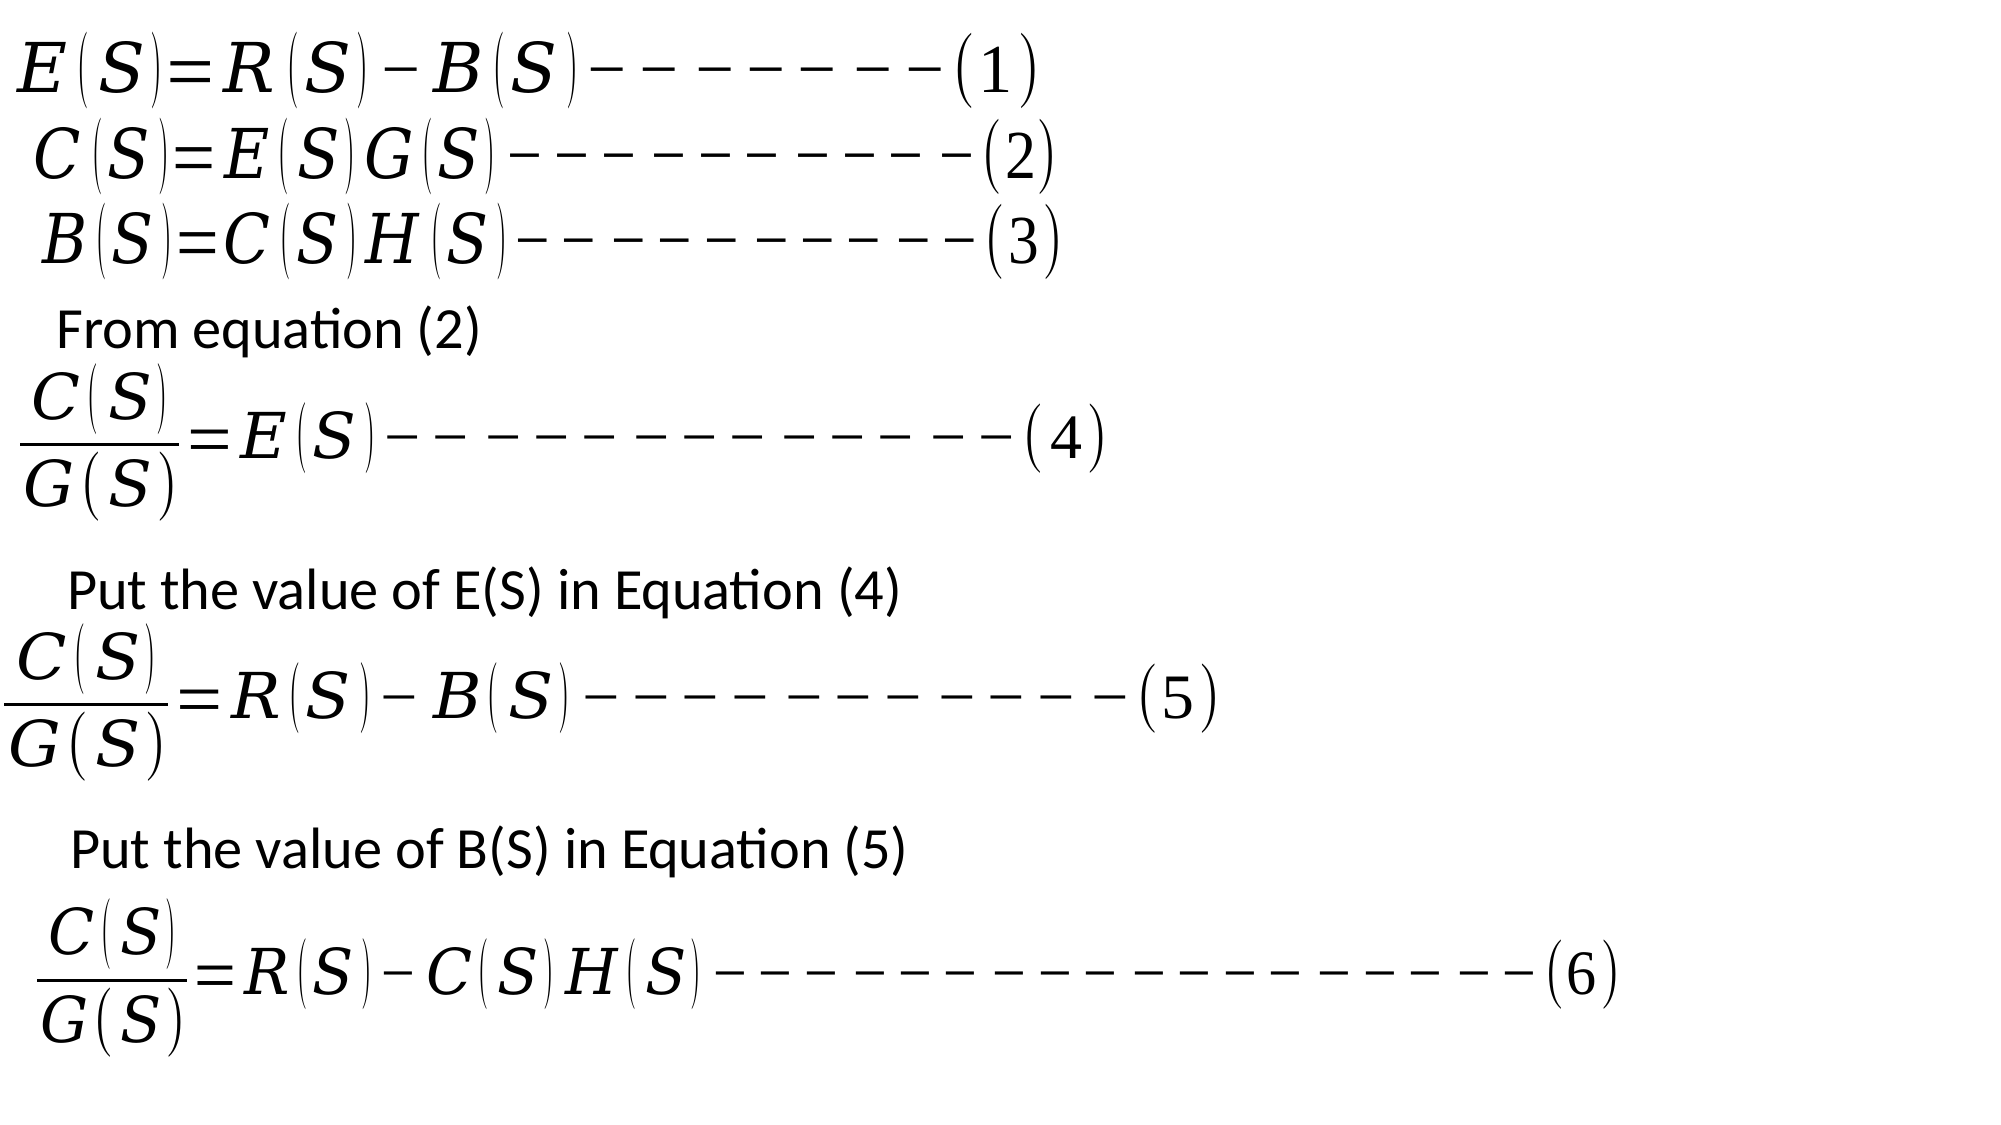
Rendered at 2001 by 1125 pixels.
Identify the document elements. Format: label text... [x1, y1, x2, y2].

text_box Put the value of E(S) in Equation (4) [52, 544, 1450, 629]
text_box From equation (2) [41, 282, 1440, 368]
text_box Put the value of B(S) in Equation (5) [55, 802, 1454, 888]
